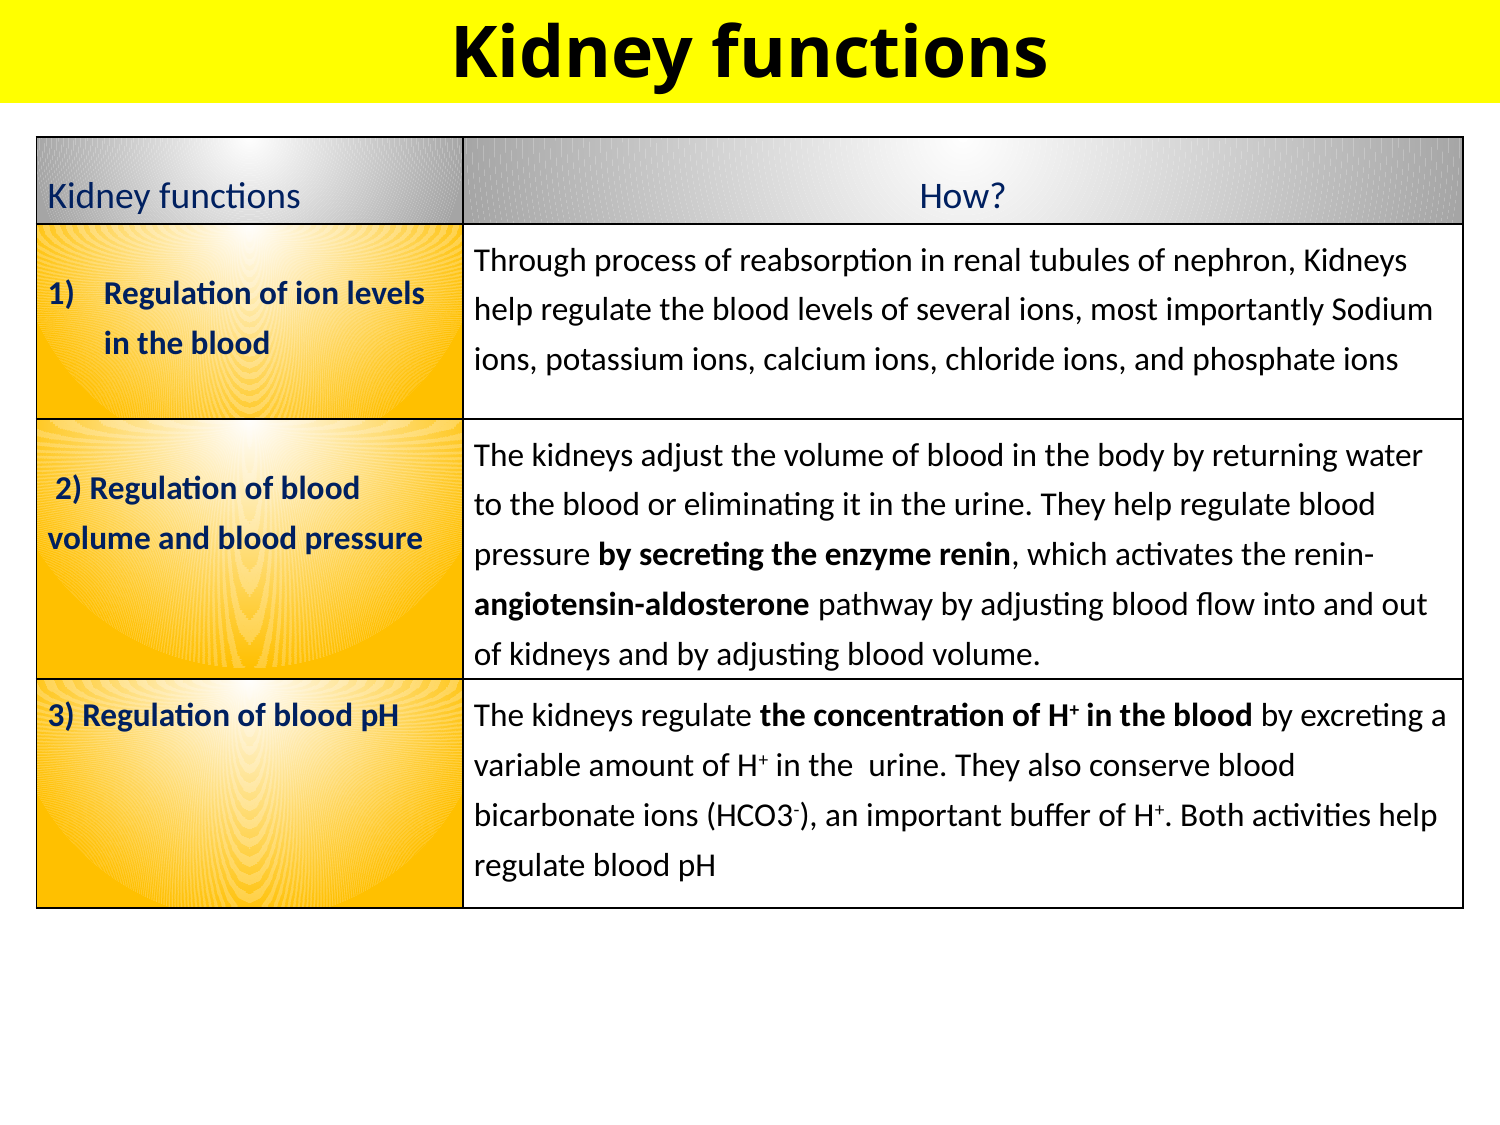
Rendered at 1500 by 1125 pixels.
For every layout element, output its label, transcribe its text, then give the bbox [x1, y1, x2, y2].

table_cell The kidneys regulate the concentration of H+ in the blood by excreting a variable amount of H+ in the urine. They also conserve blood bicarbonate ions (HCO3-), an important buffer of H+. Both activities help regulate blood pH [464, 680, 1462, 907]
table_cell The kidneys adjust the volume of blood in the body by returning water to the blood or eliminating it in the urine. They help regulate blood pressure by secreting the enzyme renin, which activates the renin-angiotensin-aldosterone pathway by adjusting blood flow into and out of kidneys and by adjusting blood volume. [464, 420, 1462, 678]
table_cell Regulation of ion levels in the blood [37, 225, 462, 418]
table_cell 3) Regulation of blood pH [37, 680, 462, 907]
table_cell Through process of reabsorption in renal tubules of nephron, Kidneys help regulate the blood levels of several ions, most importantly Sodium ions, potassium ions, calcium ions, chloride ions, and phosphate ions [464, 225, 1462, 418]
table_header Kidney functions [37, 138, 462, 223]
title Kidney functions [0, 0, 1500, 103]
table_cell 2) Regulation of blood volume and blood pressure [37, 420, 462, 678]
table_header How? [464, 138, 1462, 223]
